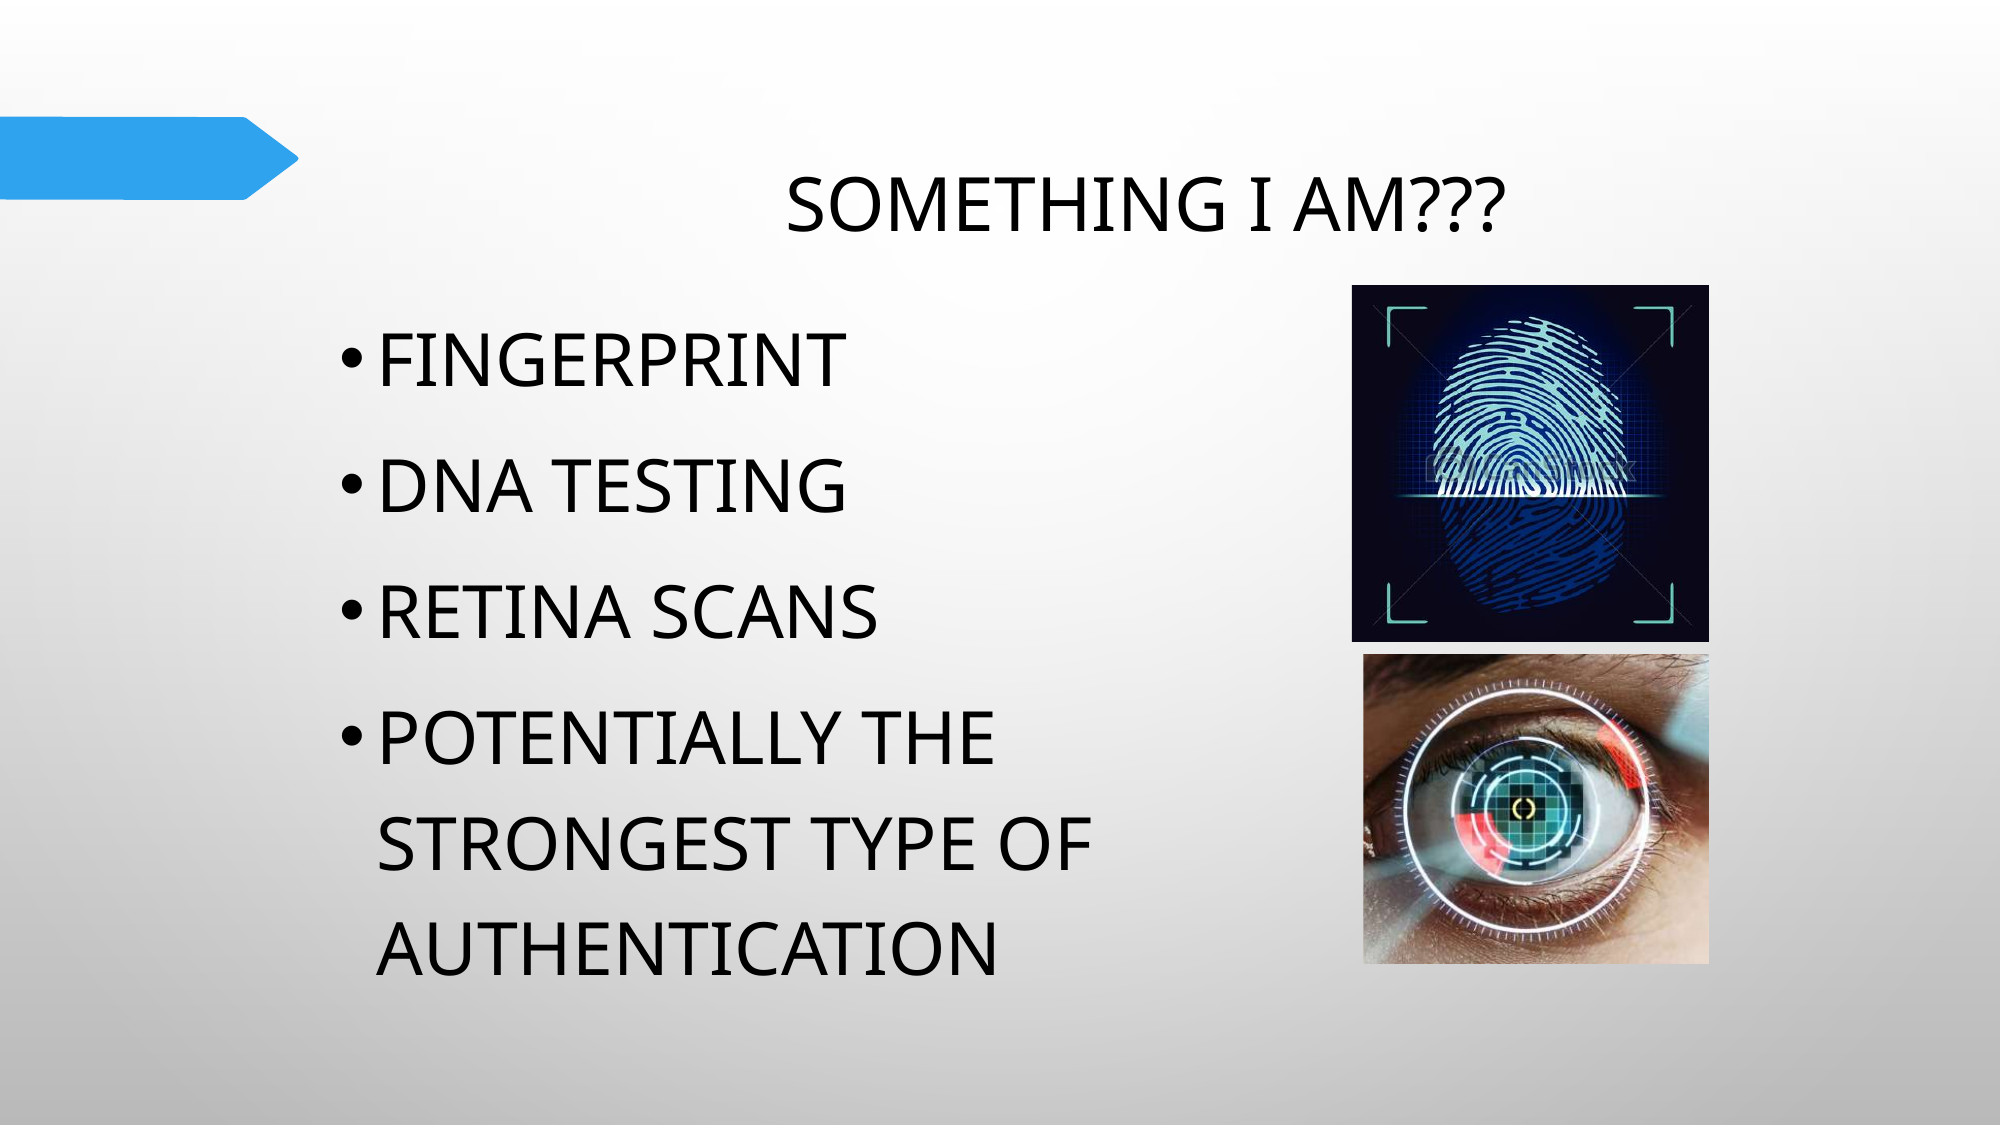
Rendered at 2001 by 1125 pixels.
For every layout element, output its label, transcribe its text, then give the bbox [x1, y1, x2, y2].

picture [0, 0, 2000, 1125]
title Something I am??? [425, 102, 1867, 313]
list Fingerprint DNA testing Retina Scans Potentially the strongest type of authentication [324, 287, 1319, 1005]
